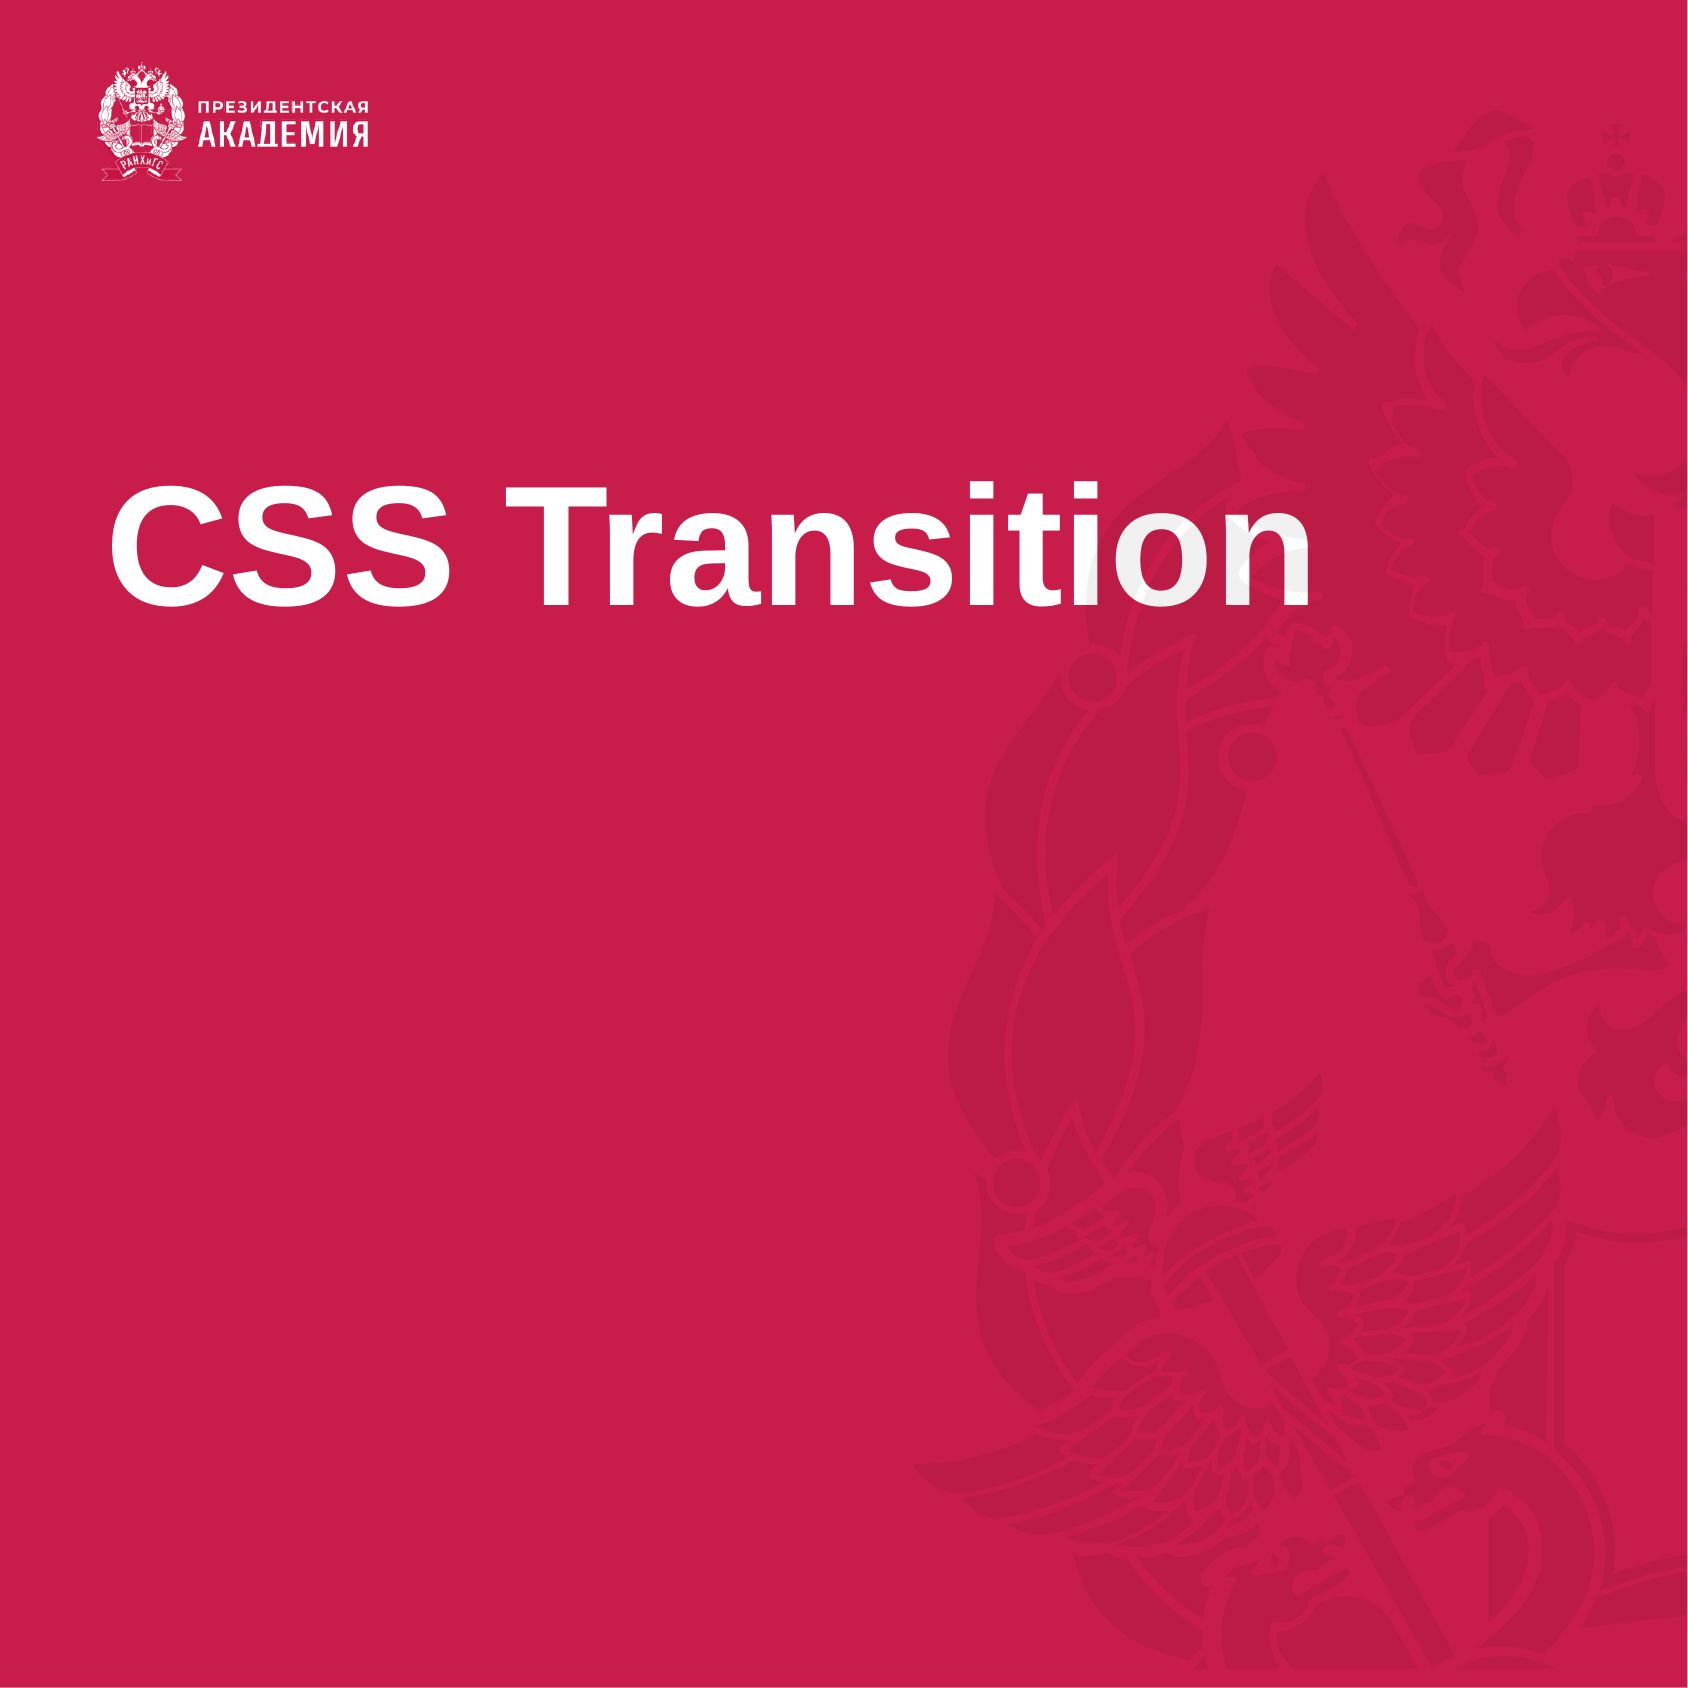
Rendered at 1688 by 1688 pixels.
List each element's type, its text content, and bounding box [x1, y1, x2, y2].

picture [911, 18, 1688, 1669]
text_box [0, 0, 1688, 1688]
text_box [71, 44, 392, 205]
title CSS Transition [103, 432, 904, 717]
